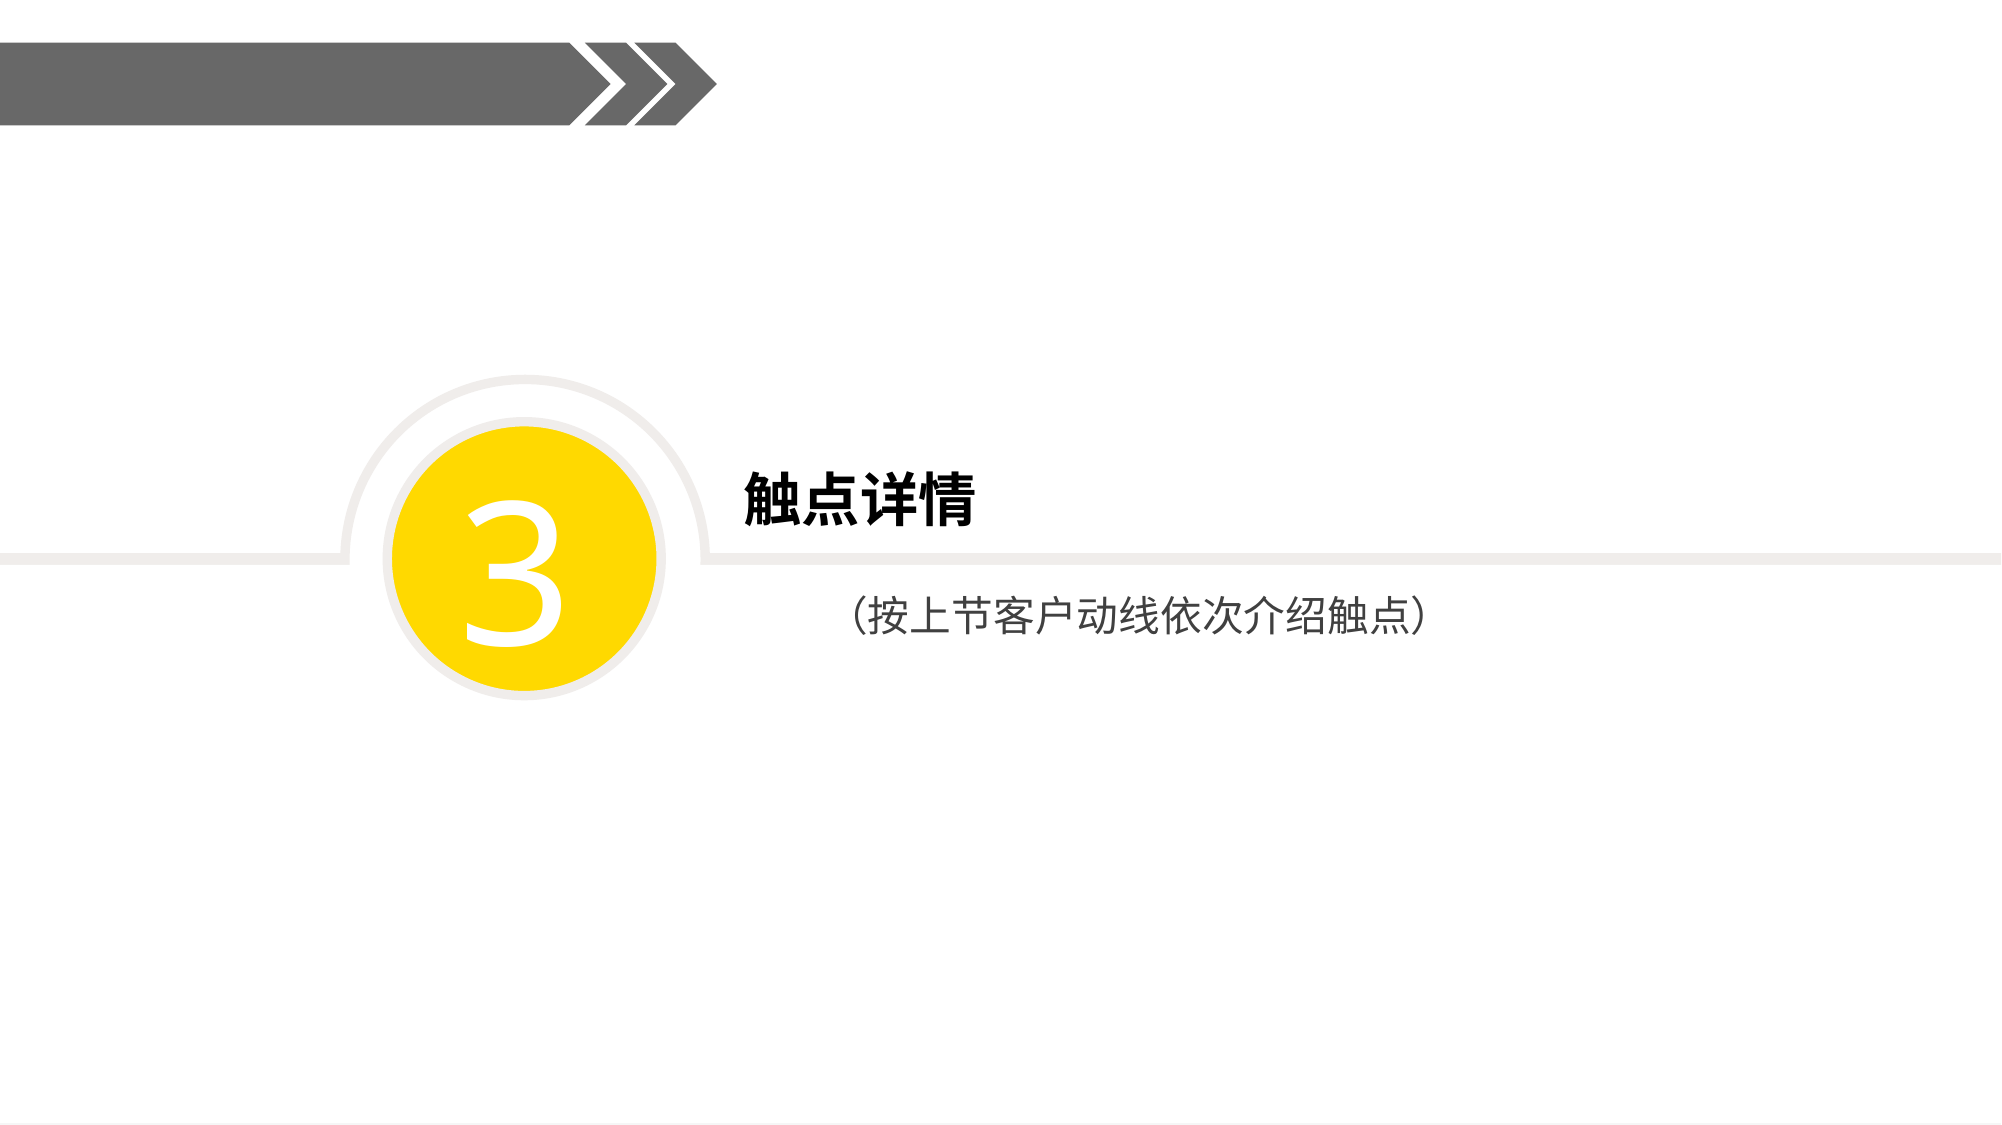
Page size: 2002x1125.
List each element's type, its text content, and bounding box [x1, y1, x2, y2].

list 3 [339, 438, 694, 657]
title 触点详情 [728, 456, 1919, 532]
list （按上节客户动线依次介绍触点） [811, 566, 2001, 870]
